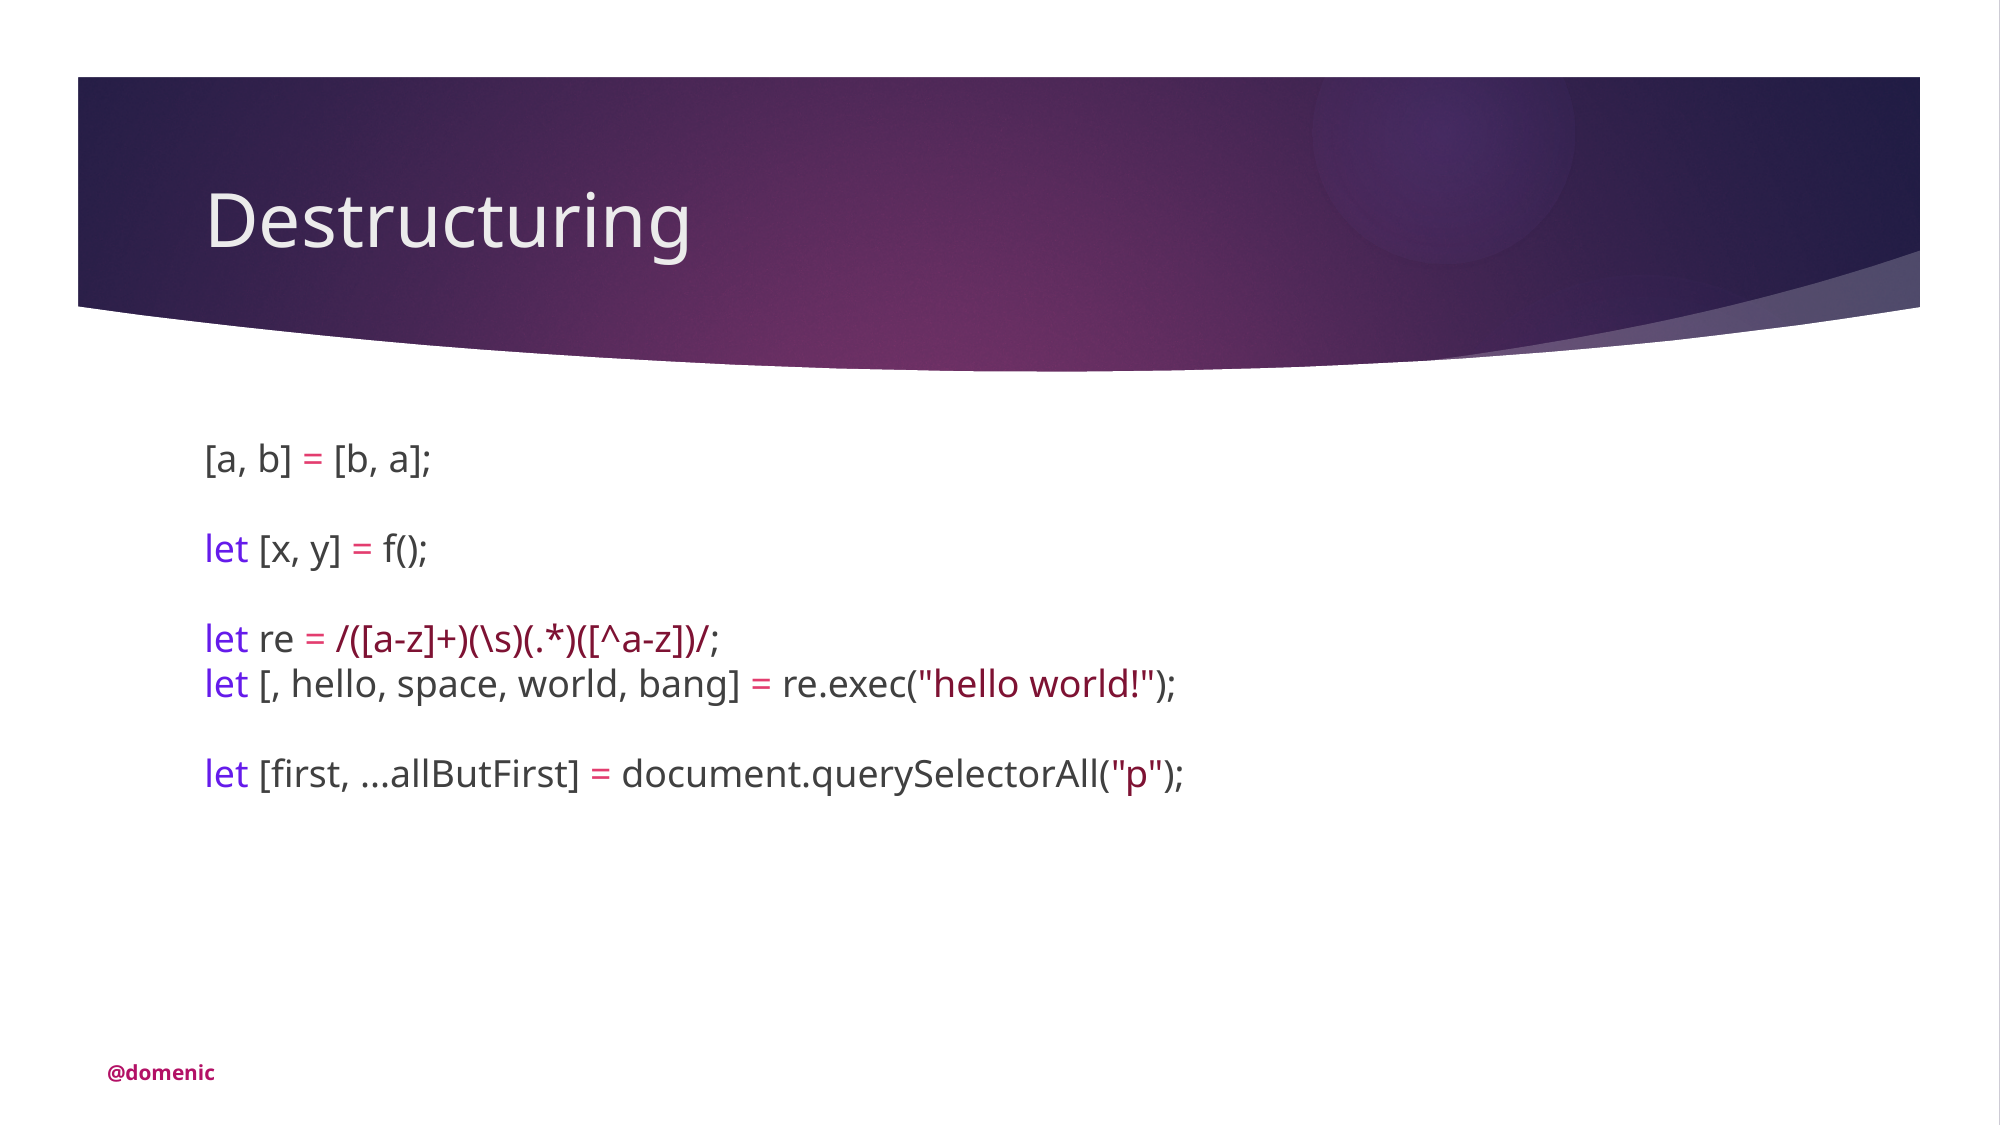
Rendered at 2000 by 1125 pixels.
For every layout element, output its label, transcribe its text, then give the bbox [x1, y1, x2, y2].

footer @domenic [92, 1048, 726, 1099]
list [a, b] = [b, a]; let [x, y] = f(); let re = /([a-z]+)(\s)(.*)([^a-z])/; let [, hello, space, world, bang] = re.exec("hello world!"); let [first, ...allButFirst] = document.querySelectorAll("p"); [189, 427, 1638, 988]
title Destructuring [189, 159, 1638, 276]
